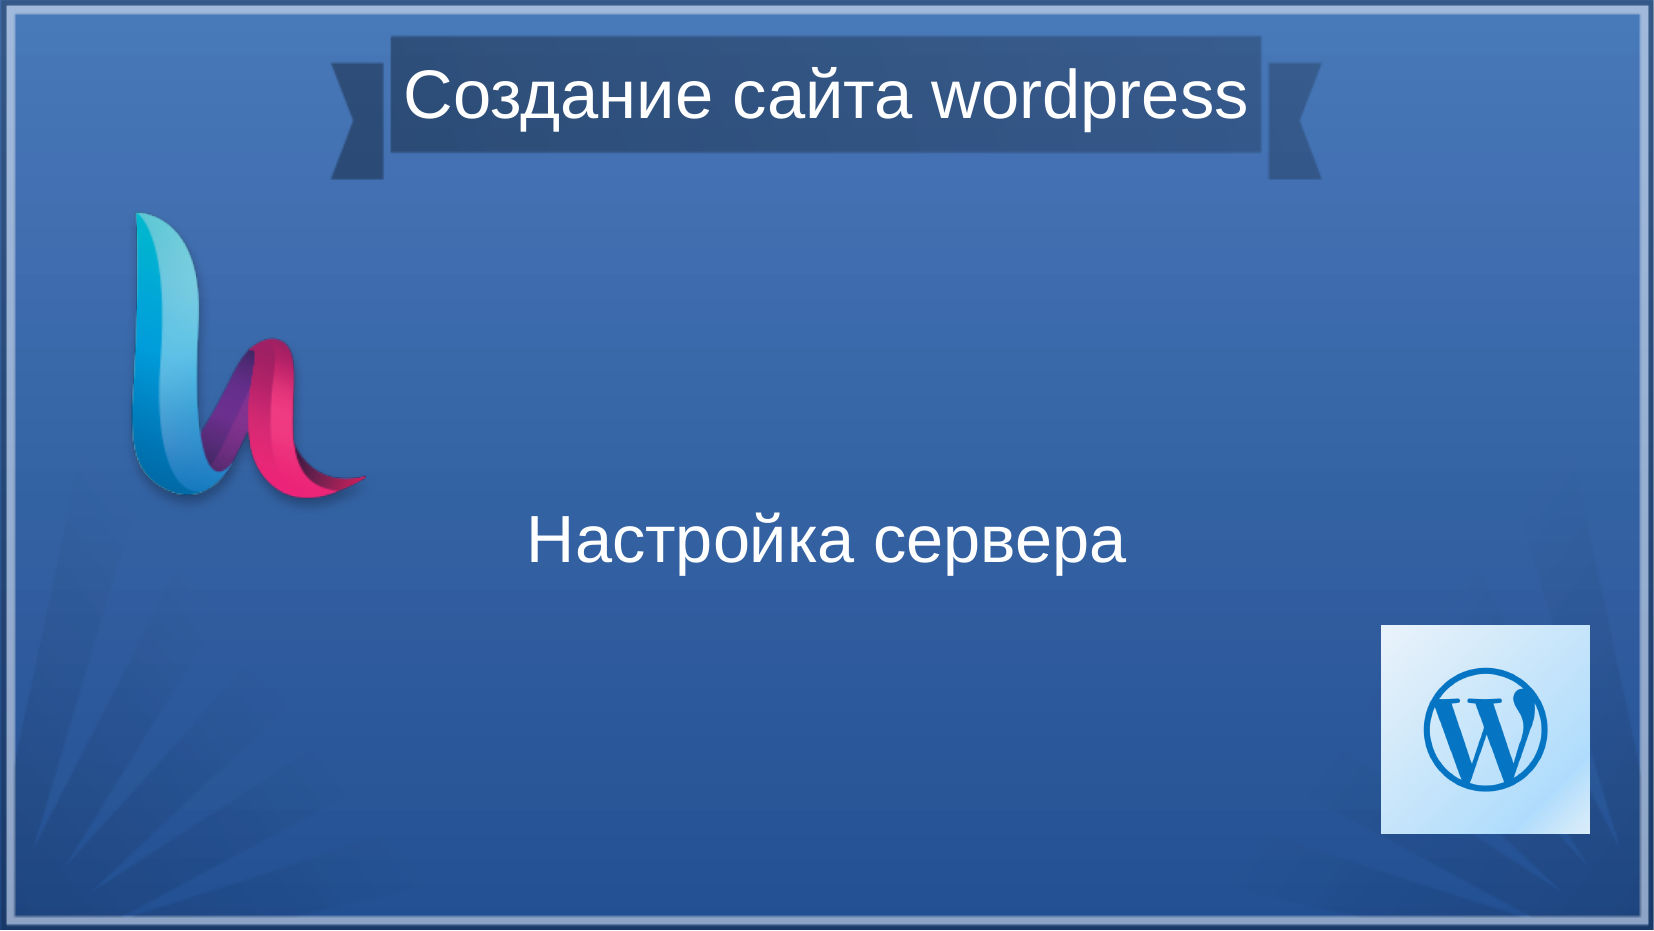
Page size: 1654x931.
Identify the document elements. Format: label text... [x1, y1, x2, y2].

picture [0, 0, 1654, 930]
text_box Создание сайта wordpress [389, 35, 1264, 154]
text_box Настройка сервера [82, 224, 1571, 848]
